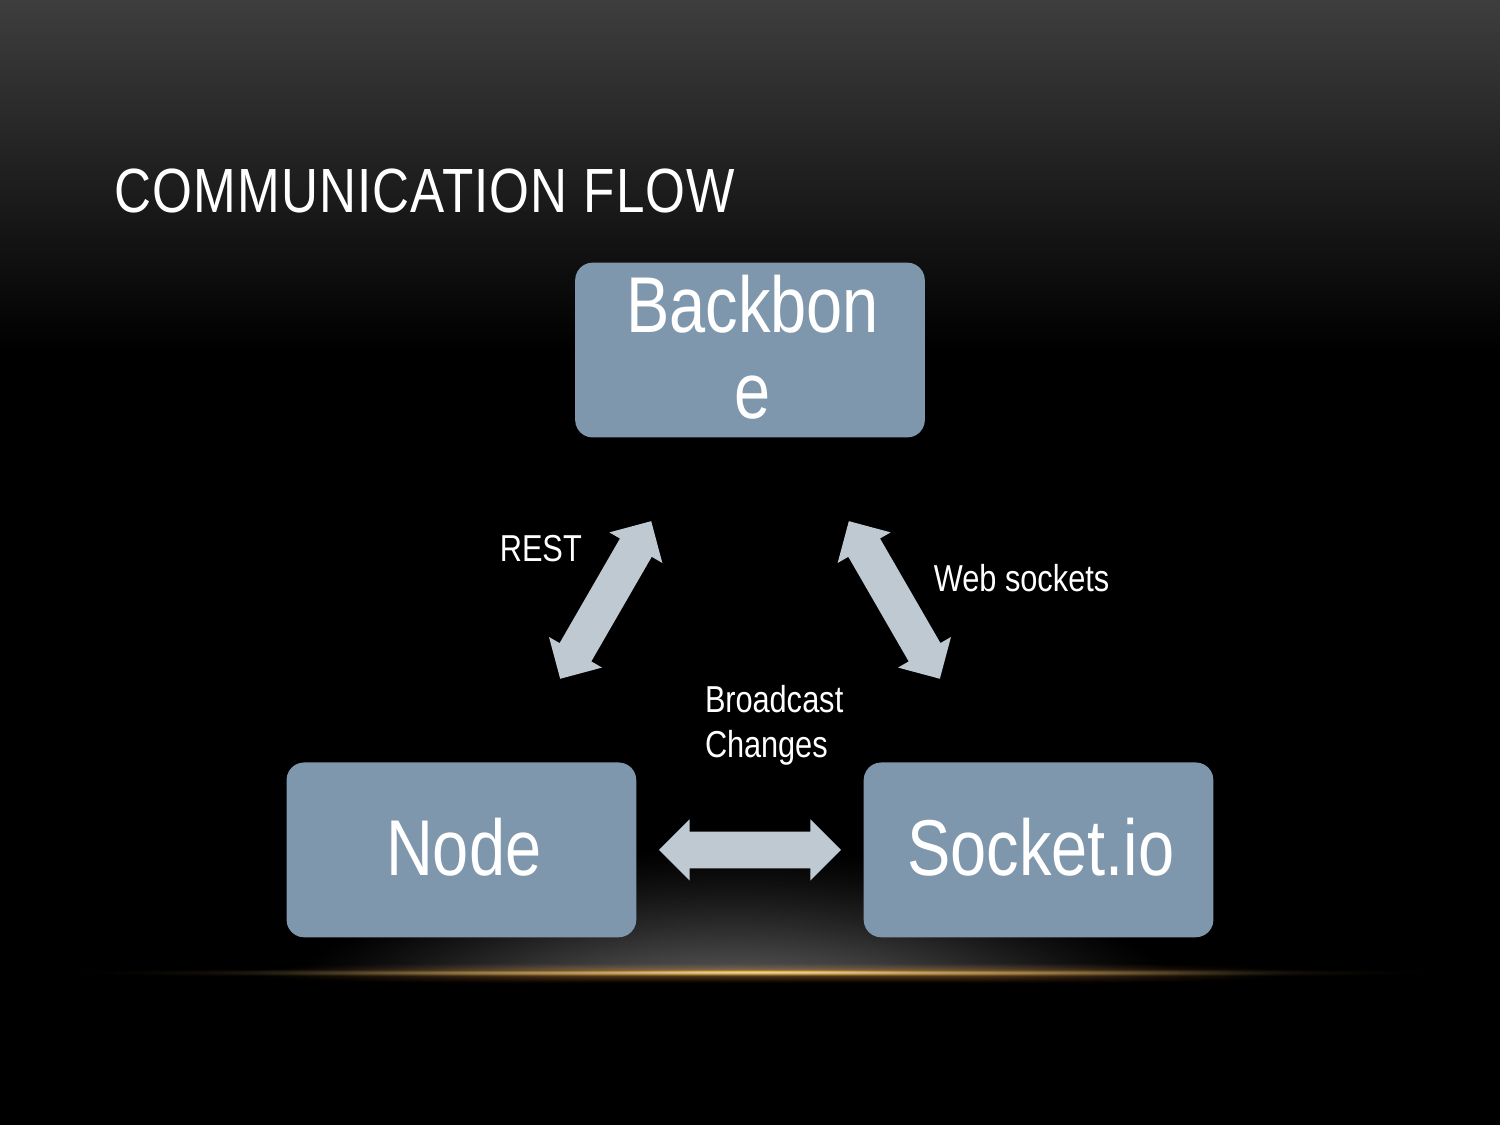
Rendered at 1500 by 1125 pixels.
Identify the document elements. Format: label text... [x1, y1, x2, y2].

picture [0, 0, 1500, 1125]
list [99, 262, 1401, 938]
title Communication flow [99, 45, 1400, 233]
